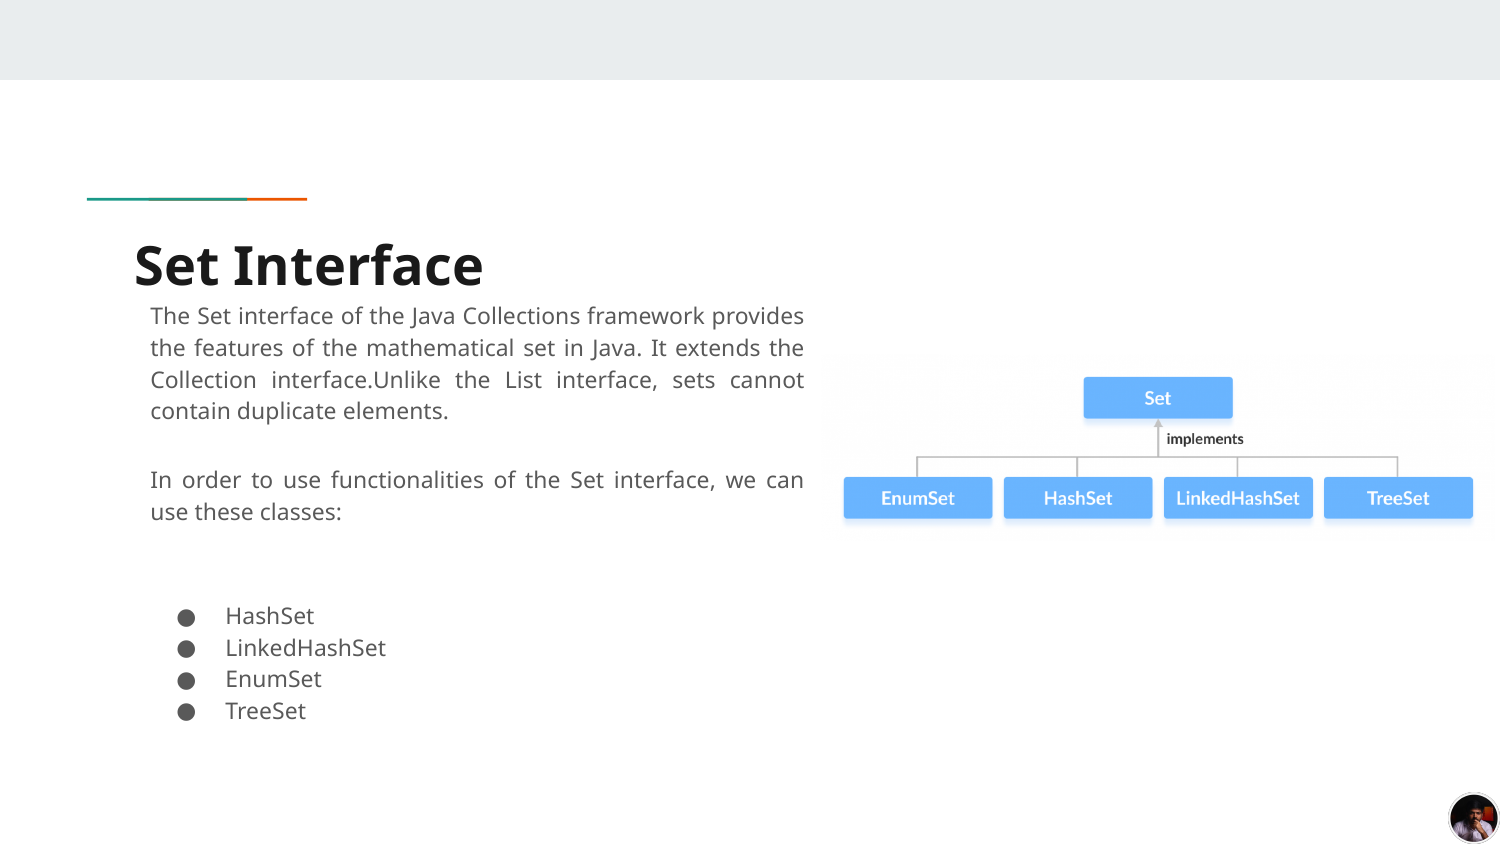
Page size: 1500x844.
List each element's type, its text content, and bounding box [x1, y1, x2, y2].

picture [1448, 792, 1500, 844]
text_box The Set interface of the Java Collections framework provides the features of the mathematical set in Java. It extends the Collection interface.Unlike the List interface, sets cannot contain duplicate elements. In order to use functionalities of the Set interface, we can use these classes: HashSet LinkedHashSet EnumSet TreeSet [135, 283, 821, 785]
title Set Interface [119, 216, 1381, 305]
picture [821, 354, 1496, 541]
